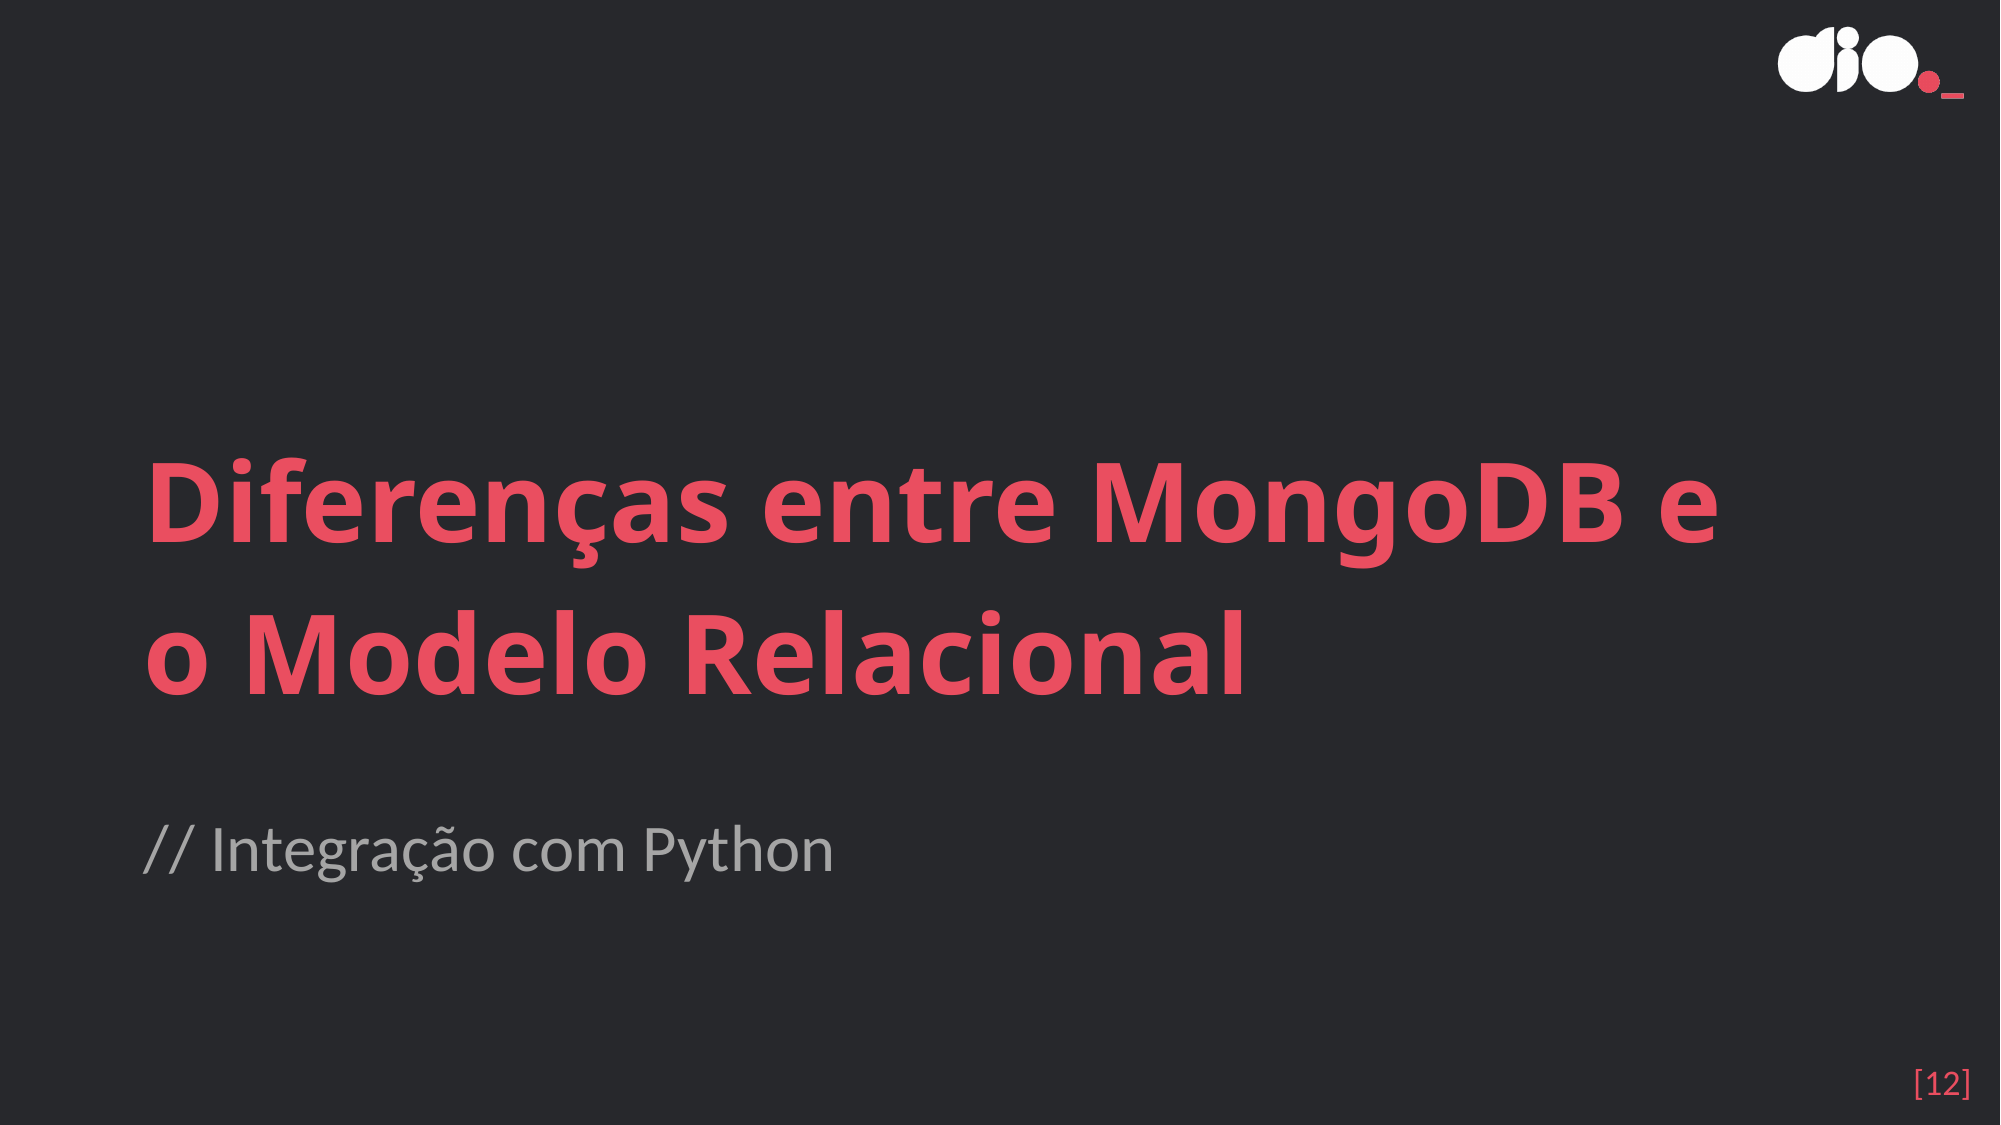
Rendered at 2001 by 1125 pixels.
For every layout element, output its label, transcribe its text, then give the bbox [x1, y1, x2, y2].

picture [1777, 25, 1965, 99]
text_box // Integração com Python [123, 755, 1745, 935]
text_box Diferenças entre MongoDB e o Modelo Relacional [123, 392, 1745, 744]
slide_number [12] [1871, 1038, 1992, 1125]
